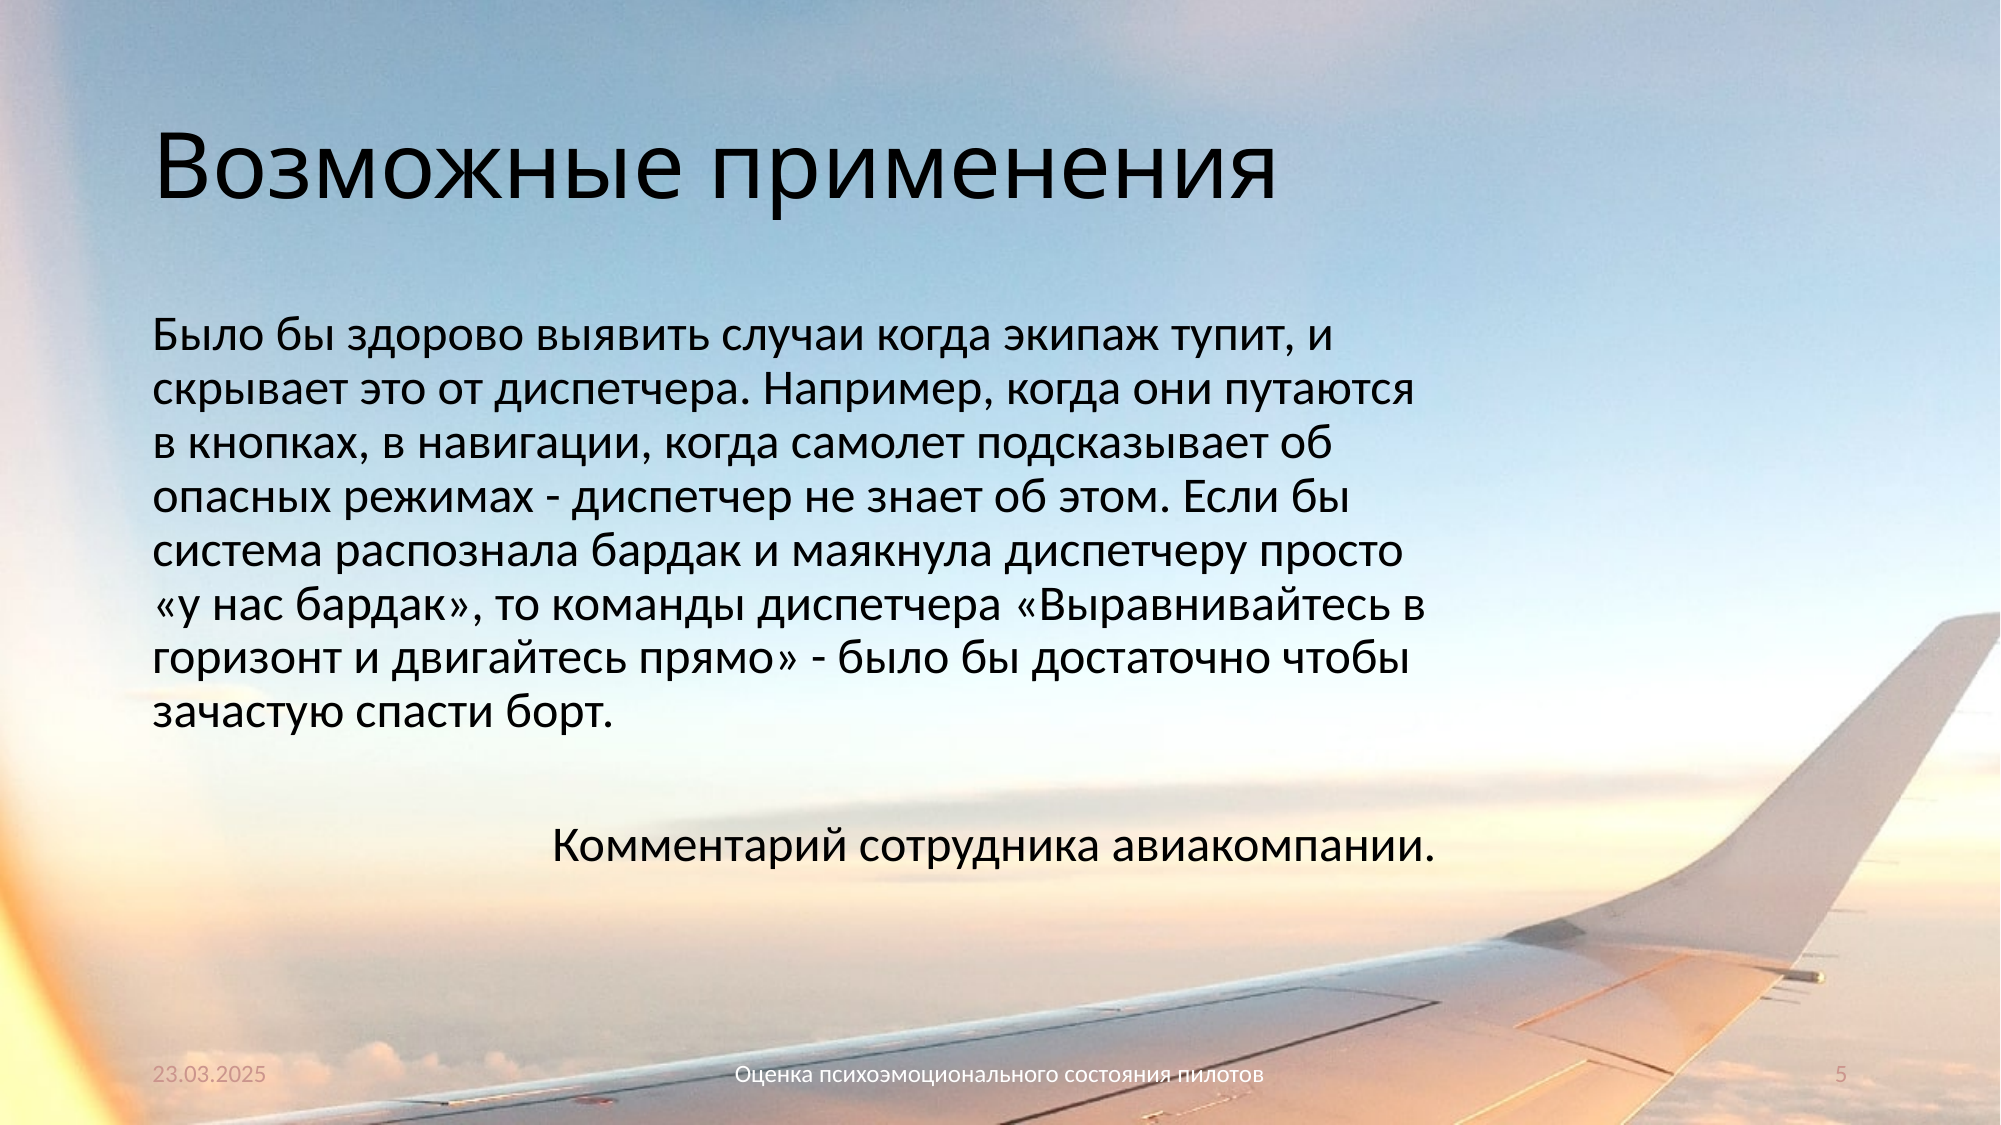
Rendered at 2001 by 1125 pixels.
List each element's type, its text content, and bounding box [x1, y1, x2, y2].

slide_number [137, 1042, 588, 1103]
title Возможные применения [137, 59, 1863, 278]
slide_number 5 [1412, 1042, 1863, 1103]
picture [0, 0, 2001, 1125]
footer Оценка психоэмоционального состояния пилотов [662, 1042, 1338, 1103]
list Было бы здорово выявить случаи когда экипаж тупит, и скрывает это от диспетчера. Например, когда они путаются в кнопках, в навигации, когда самолет подсказывает об опасных режимах - диспетчер не знает об этом. Если бы система распознала бардак и маякнула диспетчеру просто «у нас бардак», то команды диспетчера «Выравнивайтесь в горизонт и двигайтесь прямо» - было бы достаточно чтобы зачастую спасти борт. Комментарий сотрудника авиакомпании. [137, 299, 1452, 998]
